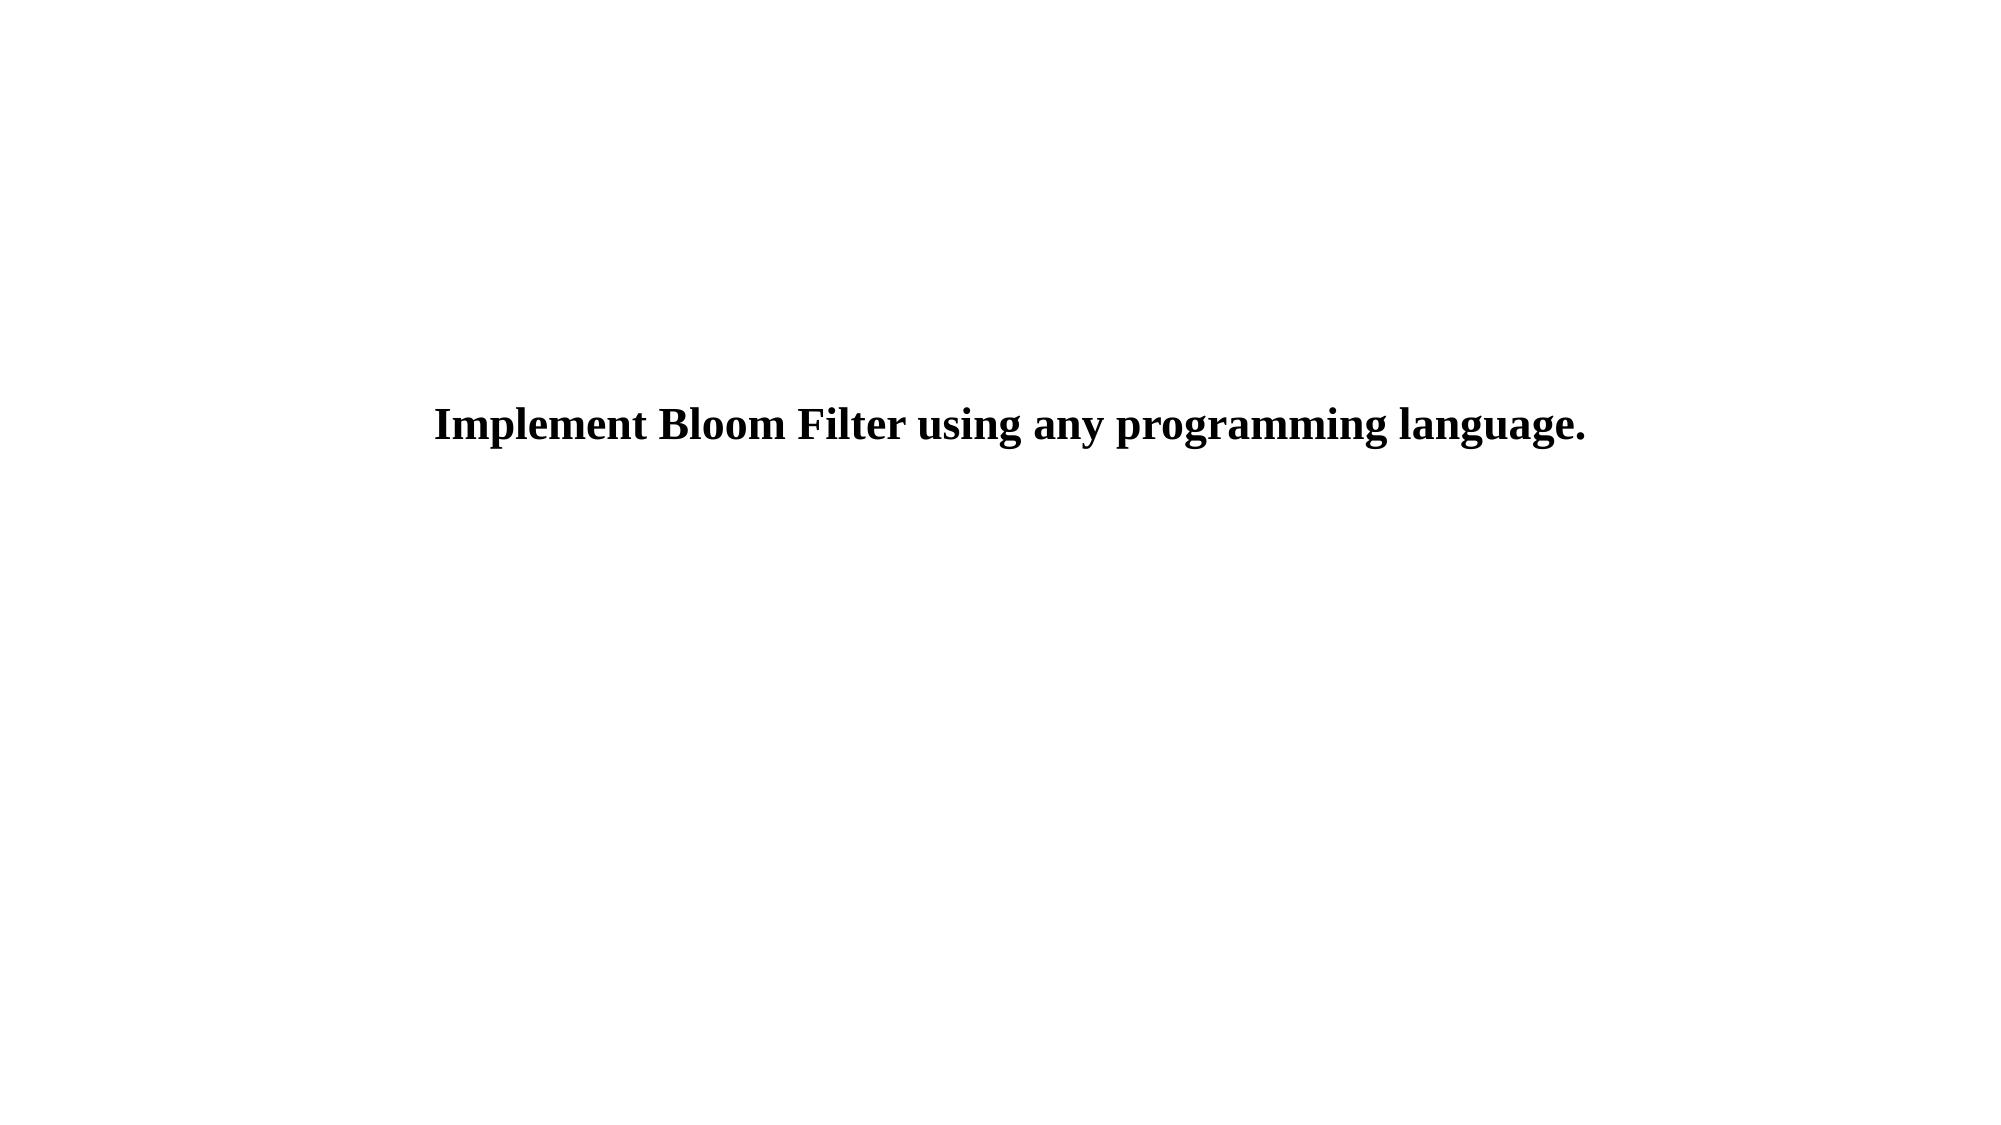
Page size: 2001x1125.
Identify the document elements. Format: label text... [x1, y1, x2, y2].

text_box Implement Bloom Filter using any programming language. [21, 107, 1979, 726]
